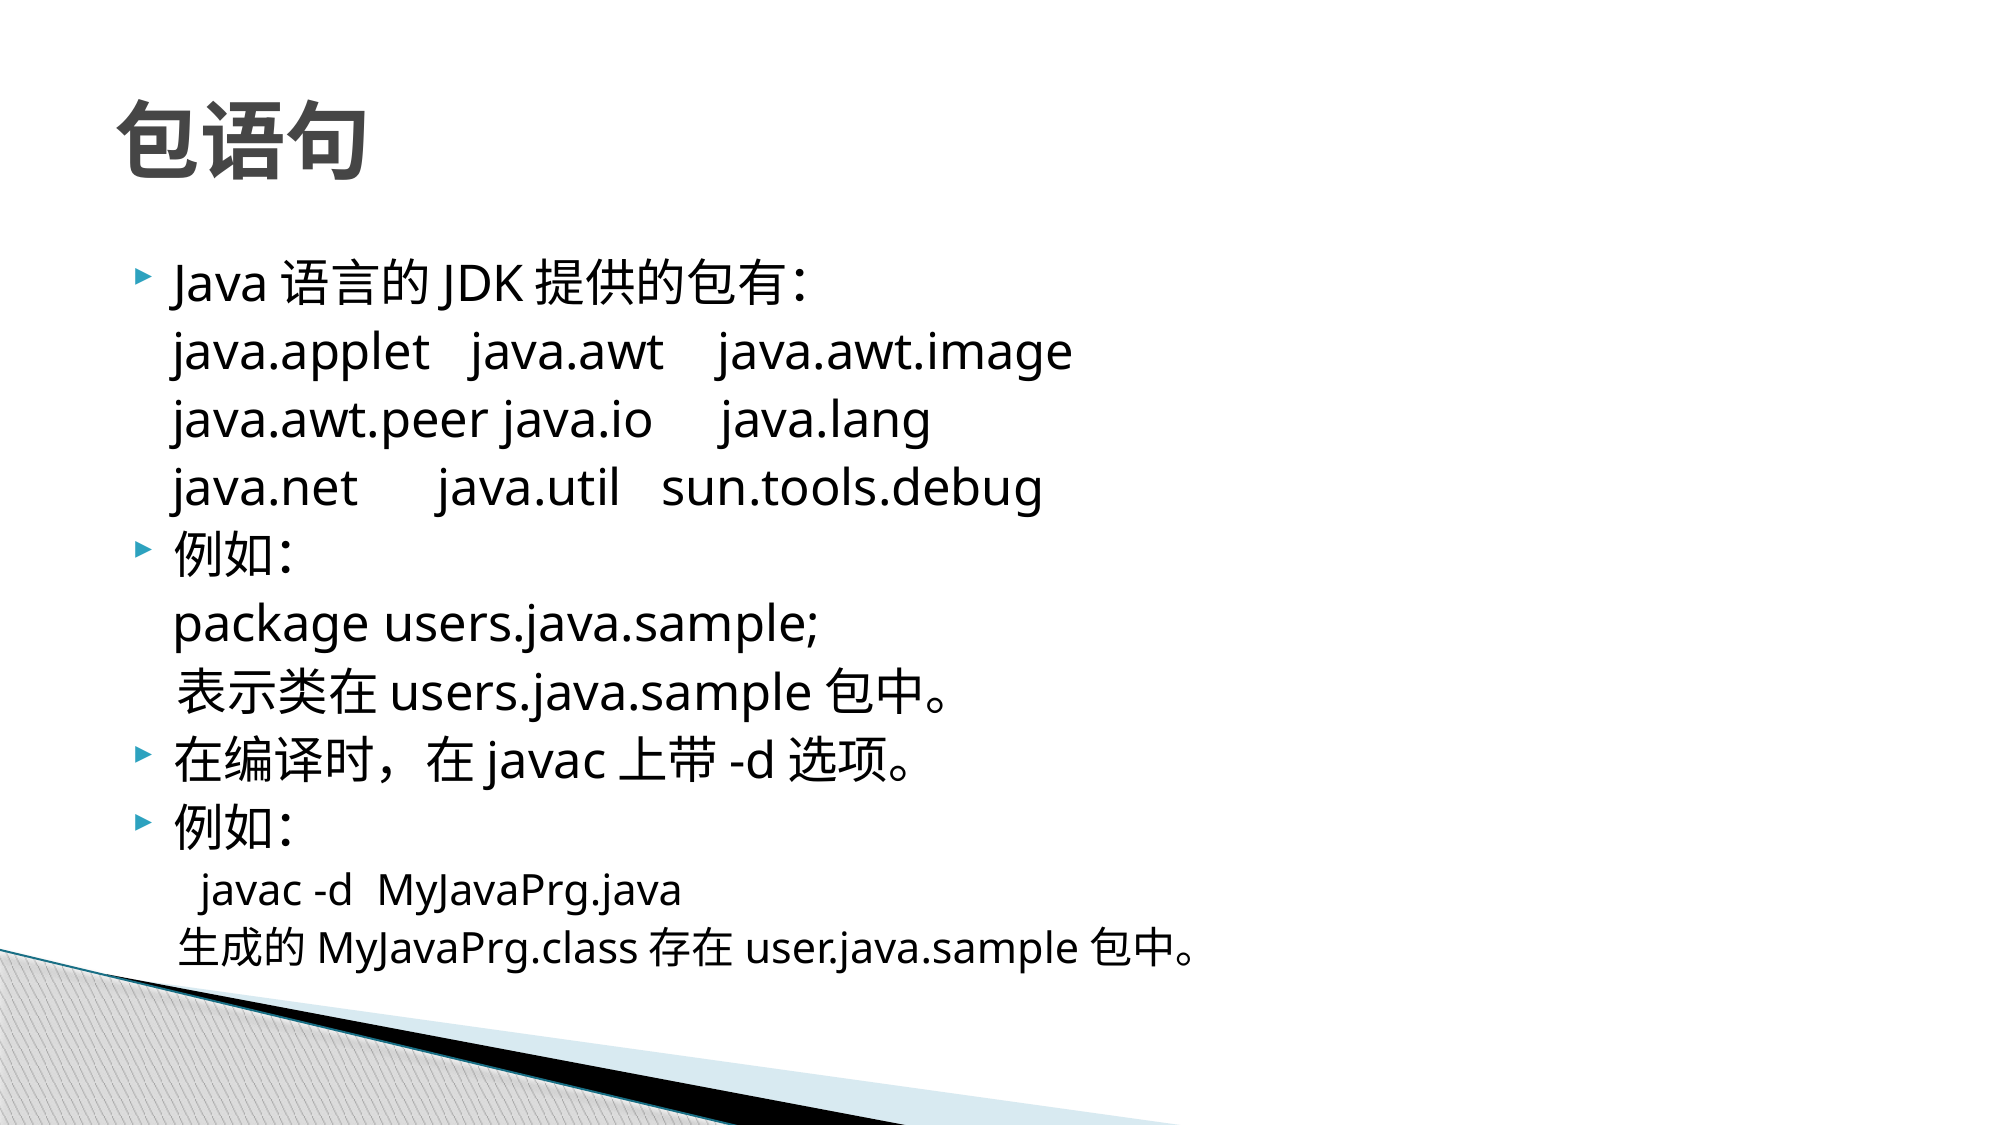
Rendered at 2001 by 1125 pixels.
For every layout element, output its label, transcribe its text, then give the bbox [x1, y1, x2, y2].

list Java语言的JDK提供的包有： java.applet java.awt java.awt.image java.awt.peer java.io java.lang java.net java.util sun.tools.debug 例如： package users.java.sample; 表示类在users.java.sample包中。 在编译时，在javac上带-d选项。 例如： javac -d MyJavaPrg.java 生成的MyJavaPrg.class存在user.java.sample包中。 [99, 243, 1900, 986]
title 包语句 [99, 45, 1900, 233]
